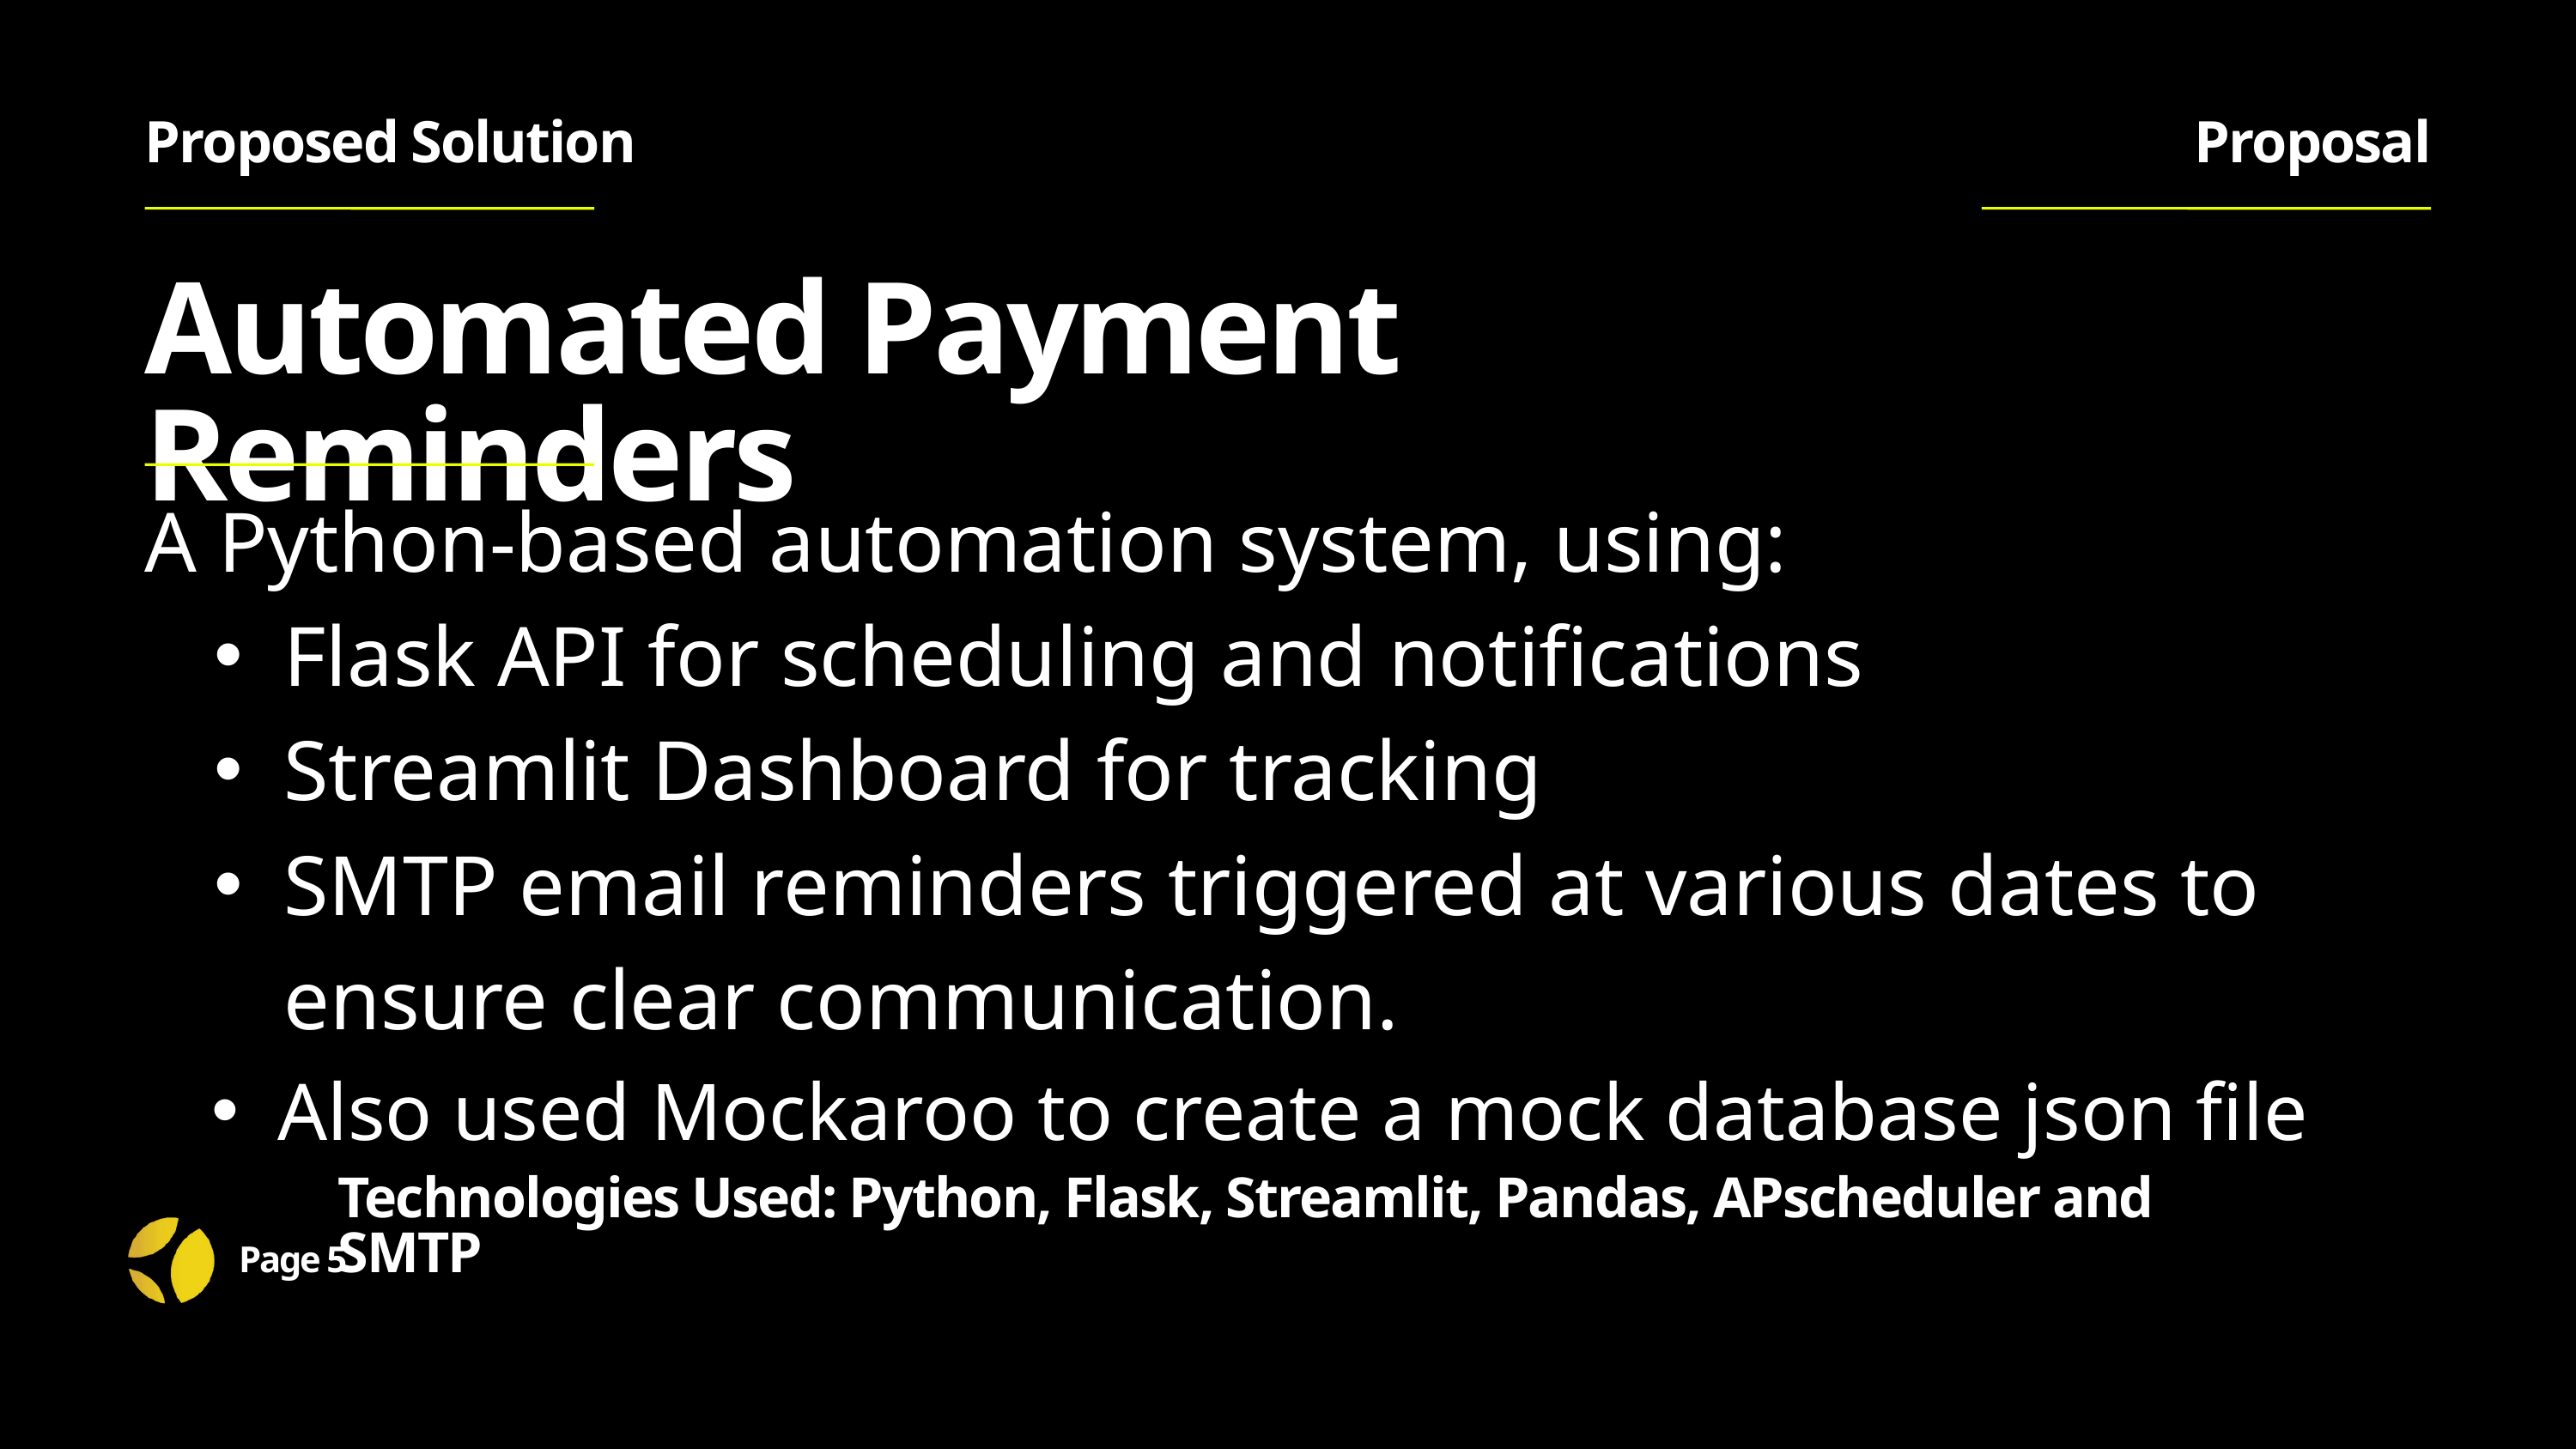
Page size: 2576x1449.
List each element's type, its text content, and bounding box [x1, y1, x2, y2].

text_box Proposal [1981, 116, 2432, 174]
text_box A Python-based automation system, using: Flask API for scheduling and notifications Streamlit Dashboard for tracking SMTP email reminders triggered at various dates to ensure clear communication. Also used Mockaroo to create a mock database json file [144, 473, 2493, 1156]
text_box Automated Payment Reminders [144, 272, 2047, 473]
text_box Page 5 [249, 1240, 337, 1280]
text_box [93, 1216, 249, 1304]
text_box Technologies Used: Python, Flask, Streamlit, Pandas, APscheduler and SMTP [337, 1173, 2300, 1284]
text_box Proposed Solution [144, 116, 845, 174]
